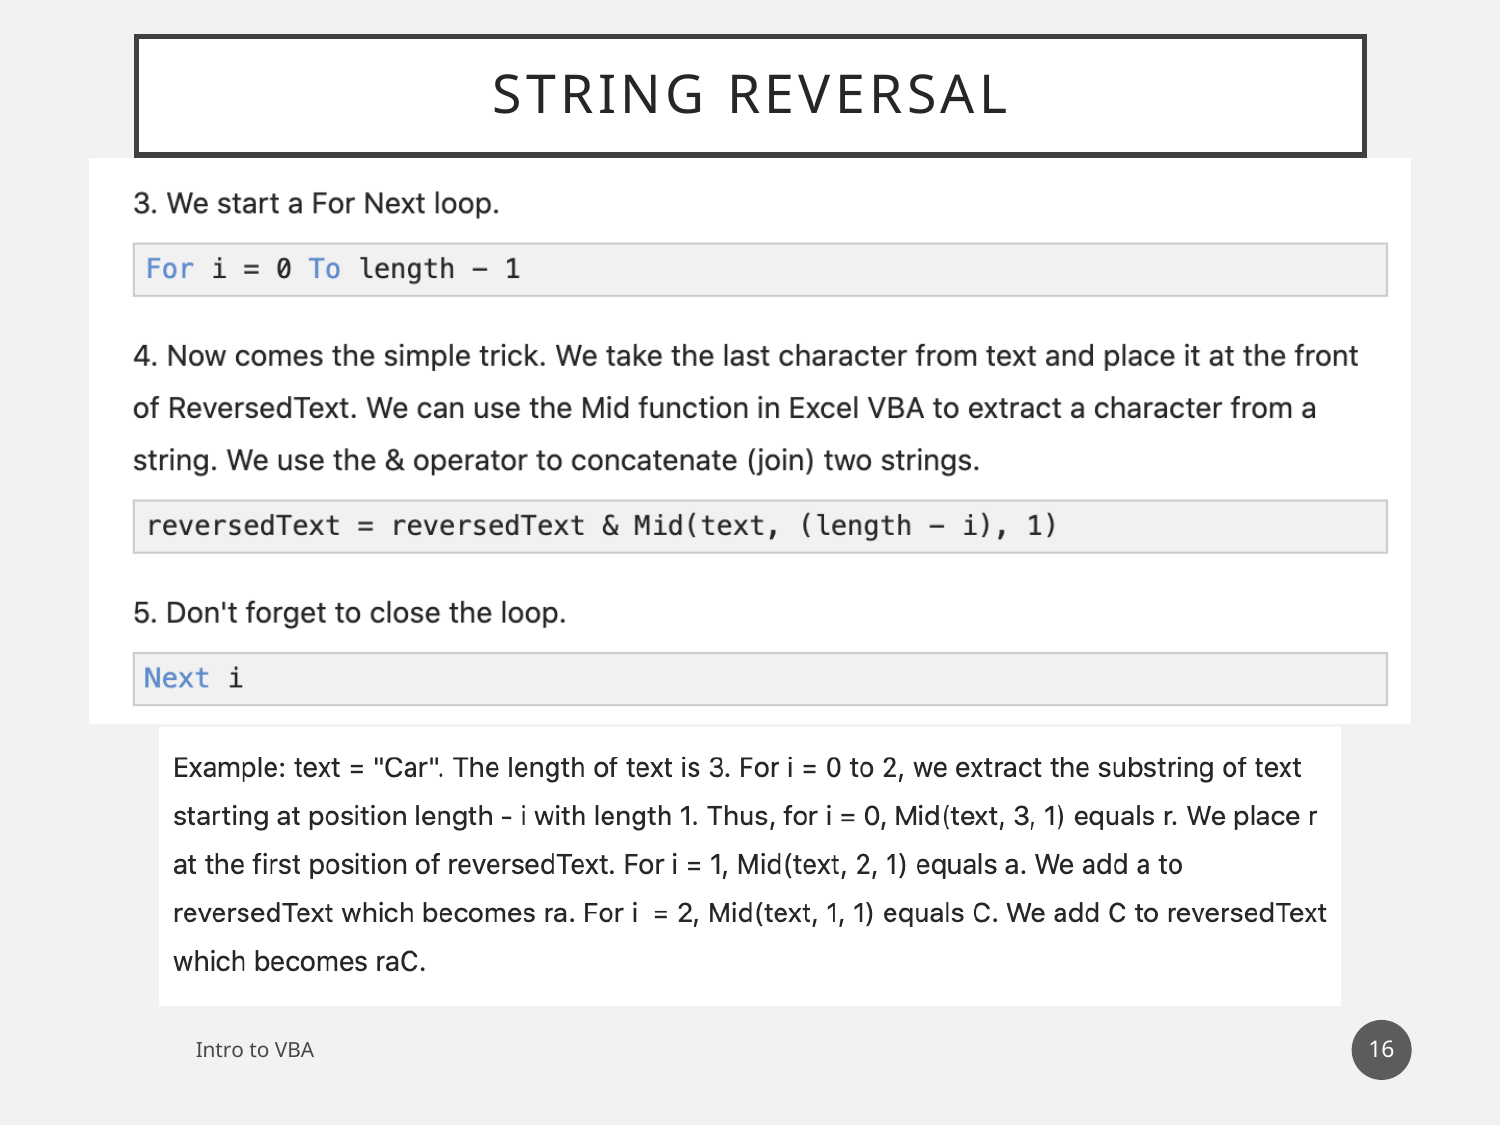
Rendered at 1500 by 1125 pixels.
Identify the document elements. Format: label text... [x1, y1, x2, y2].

picture [89, 158, 1411, 724]
title String reversal [134, 34, 1367, 158]
picture [159, 727, 1341, 1006]
footer Intro to VBA [180, 1023, 929, 1076]
slide_number 16 [1351, 1019, 1412, 1080]
